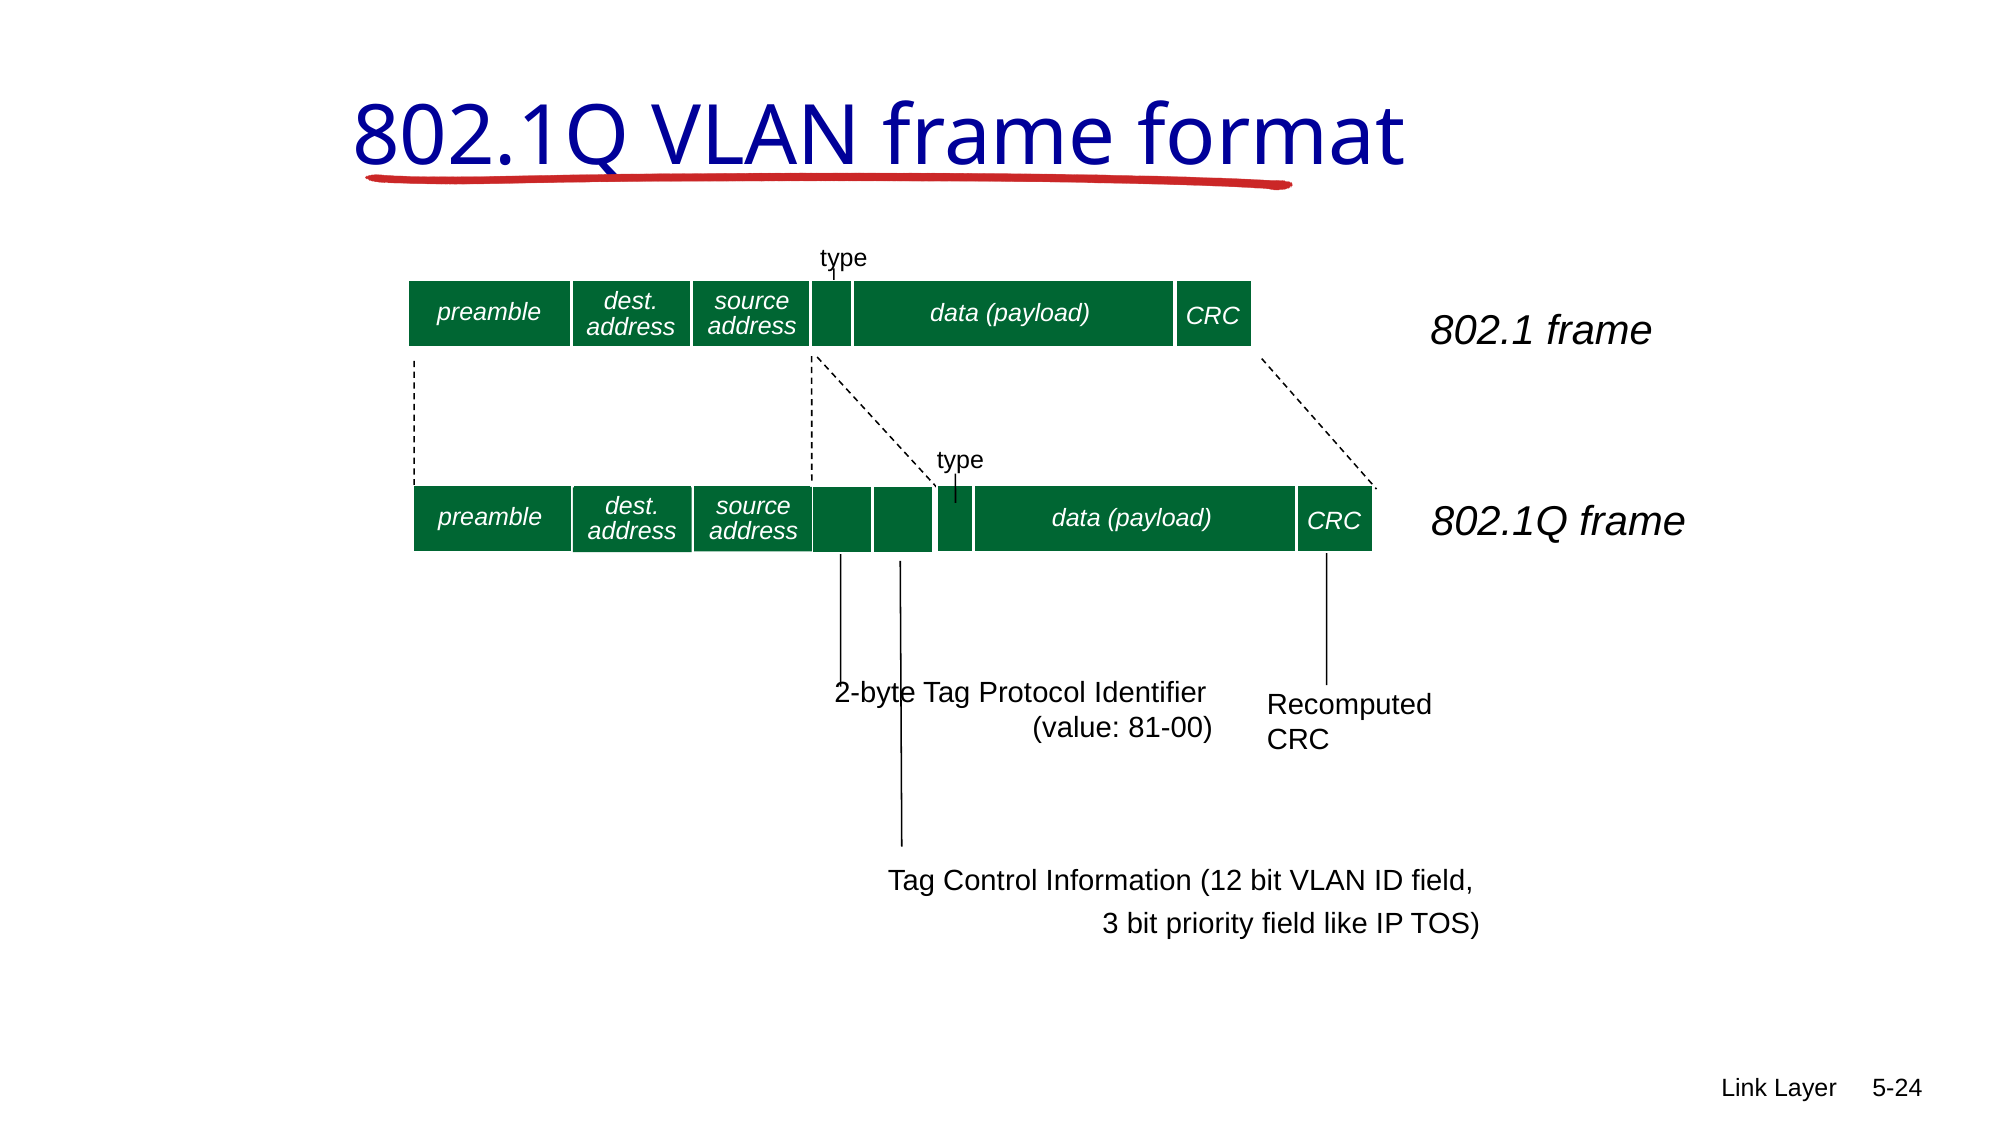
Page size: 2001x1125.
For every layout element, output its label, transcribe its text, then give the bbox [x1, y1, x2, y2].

text_box type [805, 234, 883, 280]
text_box data (payload) [915, 293, 1106, 334]
picture [361, 168, 1304, 195]
text_box 802.1Q VLAN frame format [337, 37, 1613, 225]
text_box [1300, 542, 1374, 553]
text_box [1177, 280, 1252, 296]
text_box Recomputed CRC [1252, 685, 1456, 764]
text_box CRC [1301, 501, 1376, 542]
text_box data (payload) [1036, 498, 1228, 539]
text_box [975, 485, 1293, 553]
text_box [1179, 337, 1252, 348]
text_box [408, 280, 570, 348]
text_box preamble [422, 293, 557, 333]
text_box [412, 483, 815, 556]
text_box [812, 280, 851, 348]
text_box 802.1Q frame [1416, 486, 1702, 552]
text_box Tag Control Information (12 bit VLAN ID field, 3 bit priority field like IP TOS) [873, 853, 1506, 949]
text_box [936, 485, 972, 553]
footer Link Layer [1218, 1064, 1789, 1125]
text_box [1299, 485, 1374, 501]
text_box 802.1 frame [1415, 295, 1669, 361]
text_box type [922, 436, 1000, 481]
text_box [854, 280, 1172, 348]
text_box [818, 486, 871, 553]
text_box CRC [1179, 296, 1255, 337]
text_box source address [692, 281, 810, 347]
text_box dest. address [574, 282, 689, 348]
text_box [874, 486, 933, 553]
slide_number 5-24 [1789, 1064, 1938, 1125]
text_box 2-byte Tag Protocol Identifier (value: 81-00) [819, 665, 1237, 751]
